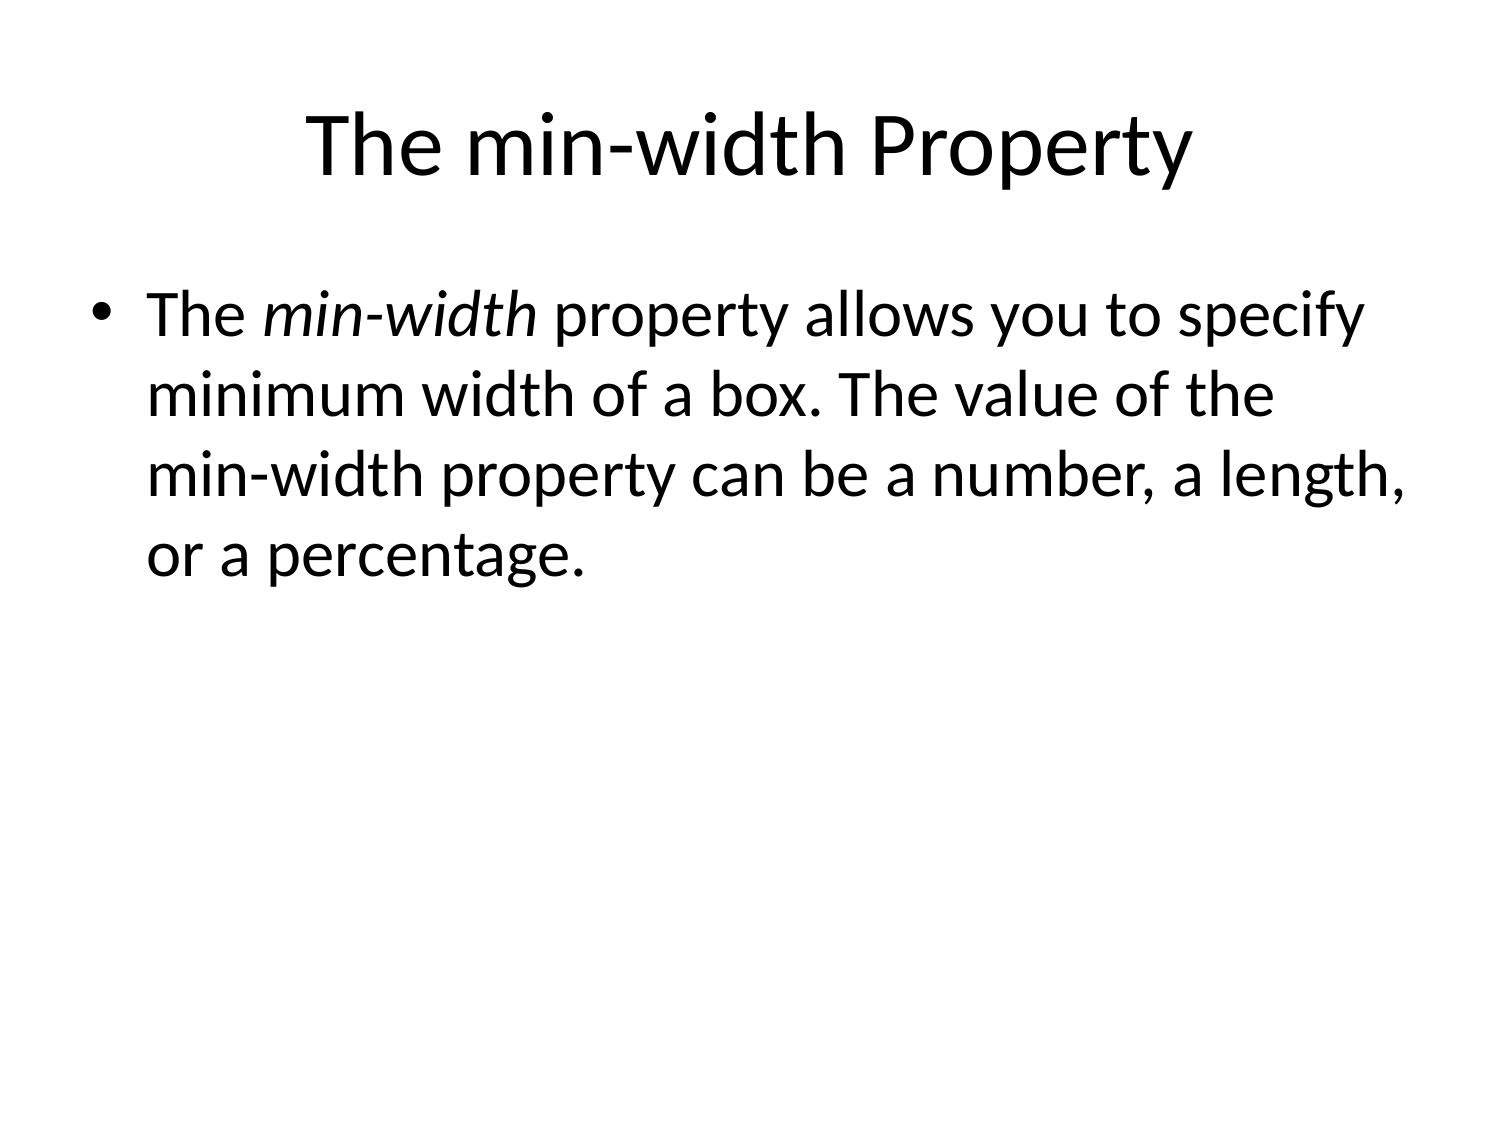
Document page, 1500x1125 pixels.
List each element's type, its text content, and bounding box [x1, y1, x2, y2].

title The min-width Property [75, 45, 1425, 233]
list The min-width property allows you to specify minimum width of a box. The value of the min-width property can be a number, a length, or a percentage. [75, 262, 1425, 1005]
